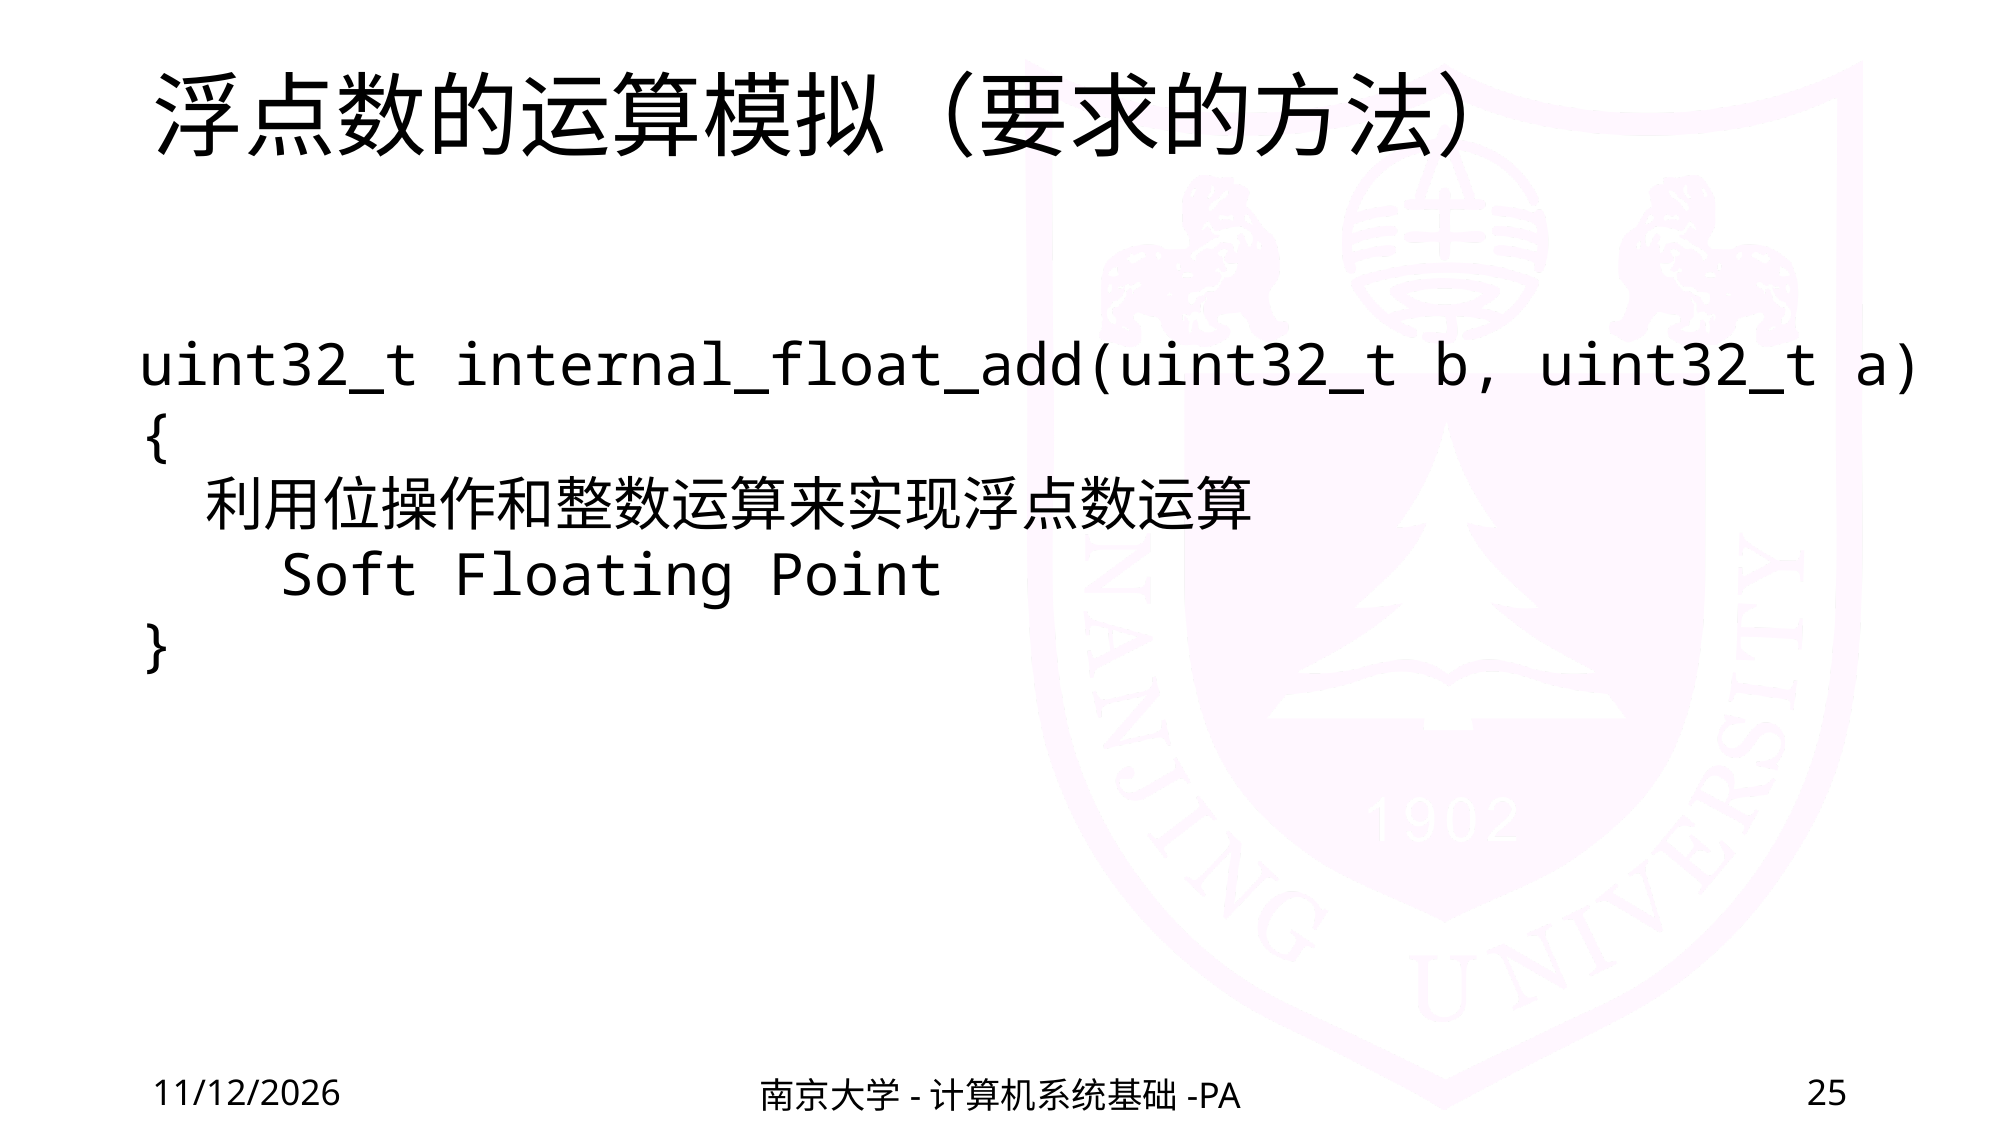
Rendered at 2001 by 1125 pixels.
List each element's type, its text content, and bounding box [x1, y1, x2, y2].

slide_number 25 [1412, 1064, 1863, 1125]
footer 南京大学-计算机系统基础-PA [662, 1064, 1338, 1125]
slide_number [137, 1064, 588, 1125]
title 浮点数的运算模拟（要求的方法） [137, 59, 1863, 181]
text_box uint32_t internal_float_add(uint32_t b, uint32_t a) { 利用位操作和整数运算来实现浮点数运算 Soft Floating Point } [124, 319, 1940, 685]
